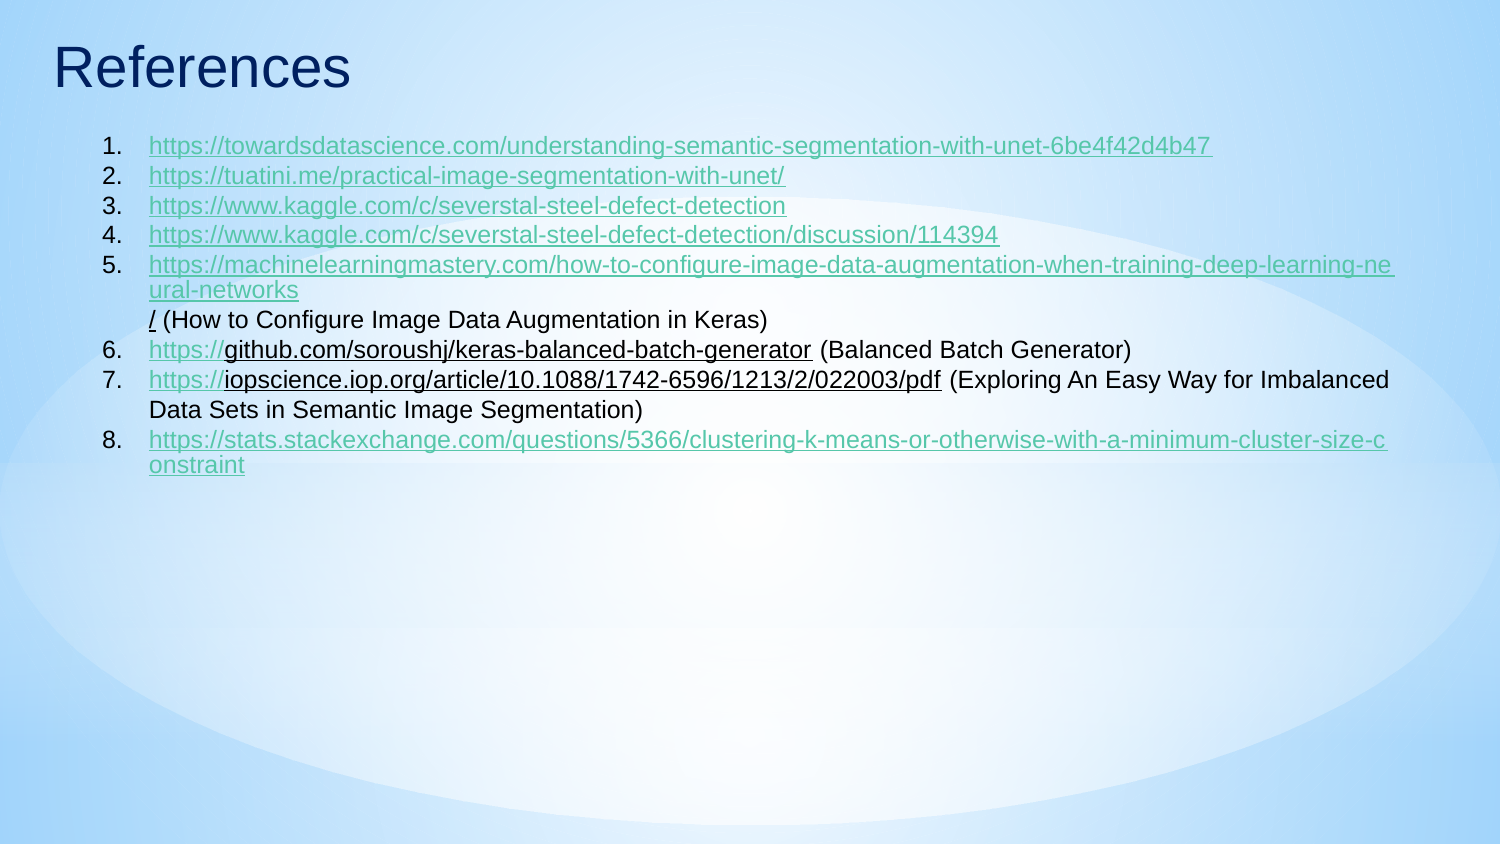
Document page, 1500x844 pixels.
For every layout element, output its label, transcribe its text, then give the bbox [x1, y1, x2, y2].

list References [0, 21, 1500, 110]
text_box https://towardsdatascience.com/understanding-semantic-segmentation-with-unet-6be4f42d4b47 https://tuatini.me/practical-image-segmentation-with-unet/ https://www.kaggle.com/c/severstal-steel-defect-detection https://www.kaggle.com/c/severstal-steel-defect-detection/discussion/114394 https://machinelearningmastery.com/how-to-configure-image-data-augmentation-when-training-deep-learning-neural-networks/ (How to Configure Image Data Augmentation in Keras) https://github.com/soroushj/keras-balanced-batch-generator (Balanced Batch Generator) https://iopscience.iop.org/article/10.1088/1742-6596/1213/2/022003/pdf (Exploring An Easy Way for Imbalanced Data Sets in Semantic Image Segmentation) https://stats.stackexchange.com/questions/5366/clustering-k-means-or-otherwise-with-a-minimum-cluster-size-constraint [87, 121, 1413, 436]
